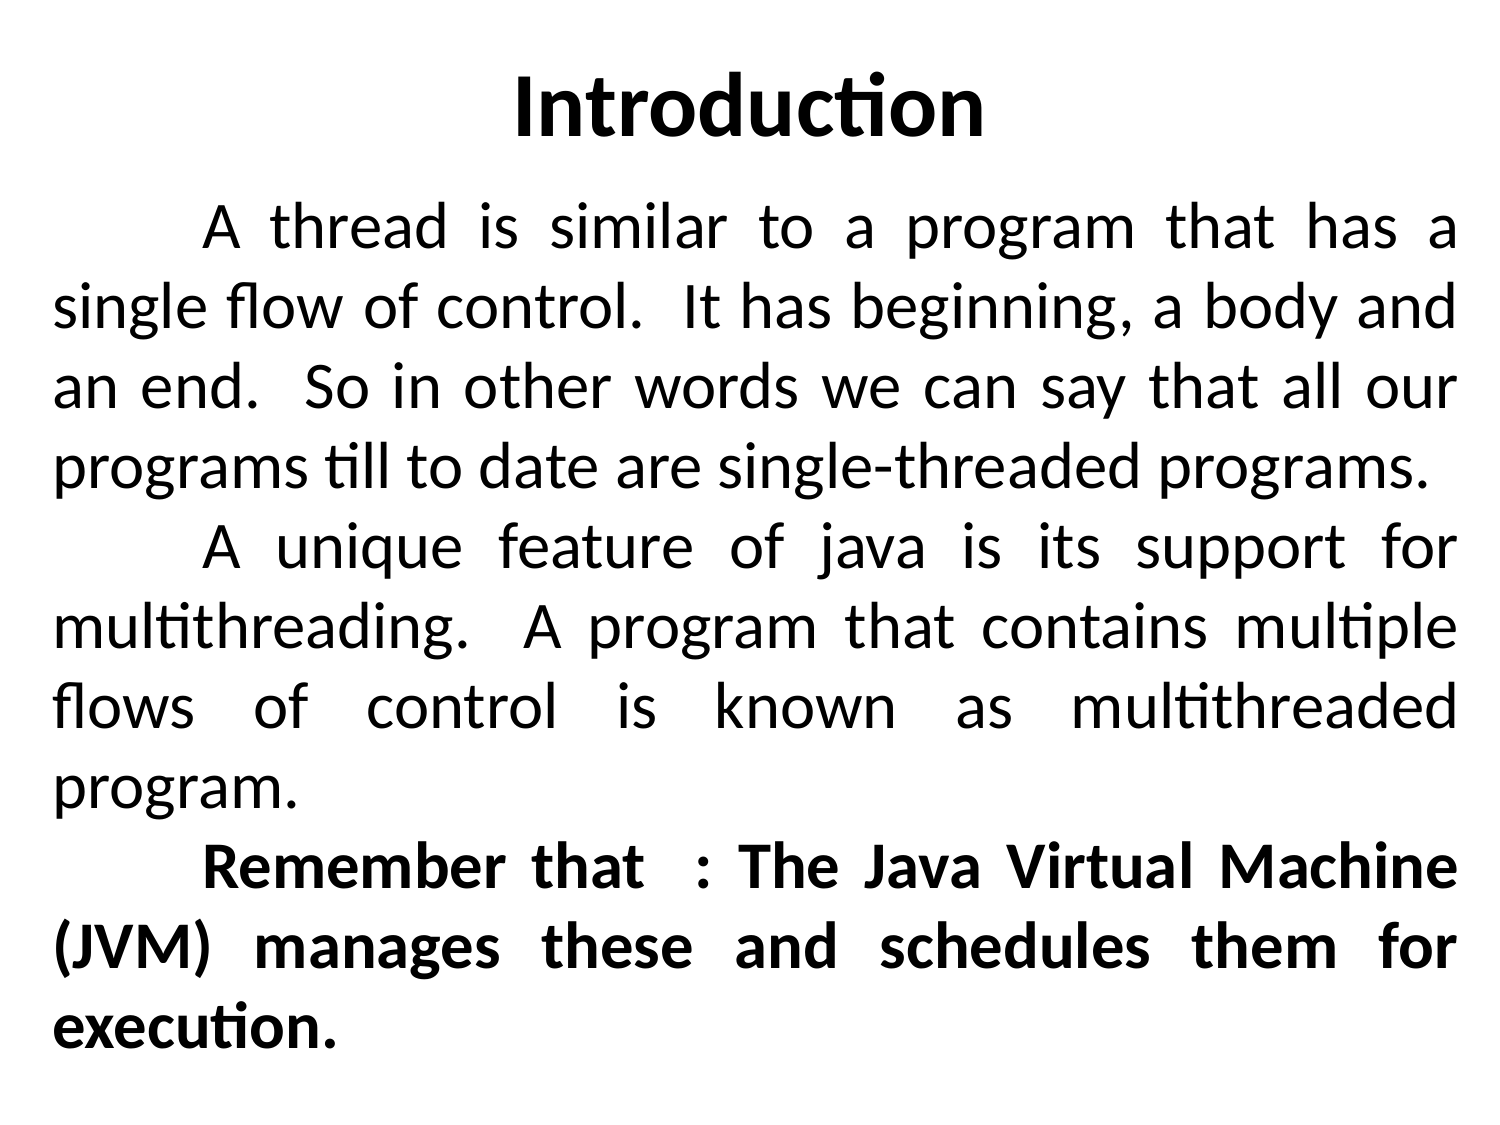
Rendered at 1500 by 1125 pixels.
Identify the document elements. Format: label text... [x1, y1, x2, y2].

title Introduction [0, 24, 1500, 175]
text_box A thread is similar to a program that has a single flow of control. It has beginning, a body and an end. So in other words we can say that all our programs till to date are single-threaded programs. A unique feature of java is its support for multithreading. A program that contains multiple flows of control is known as multithreaded program. Remember that : The Java Virtual Machine (JVM) manages these and schedules them for execution. [37, 174, 1475, 1070]
